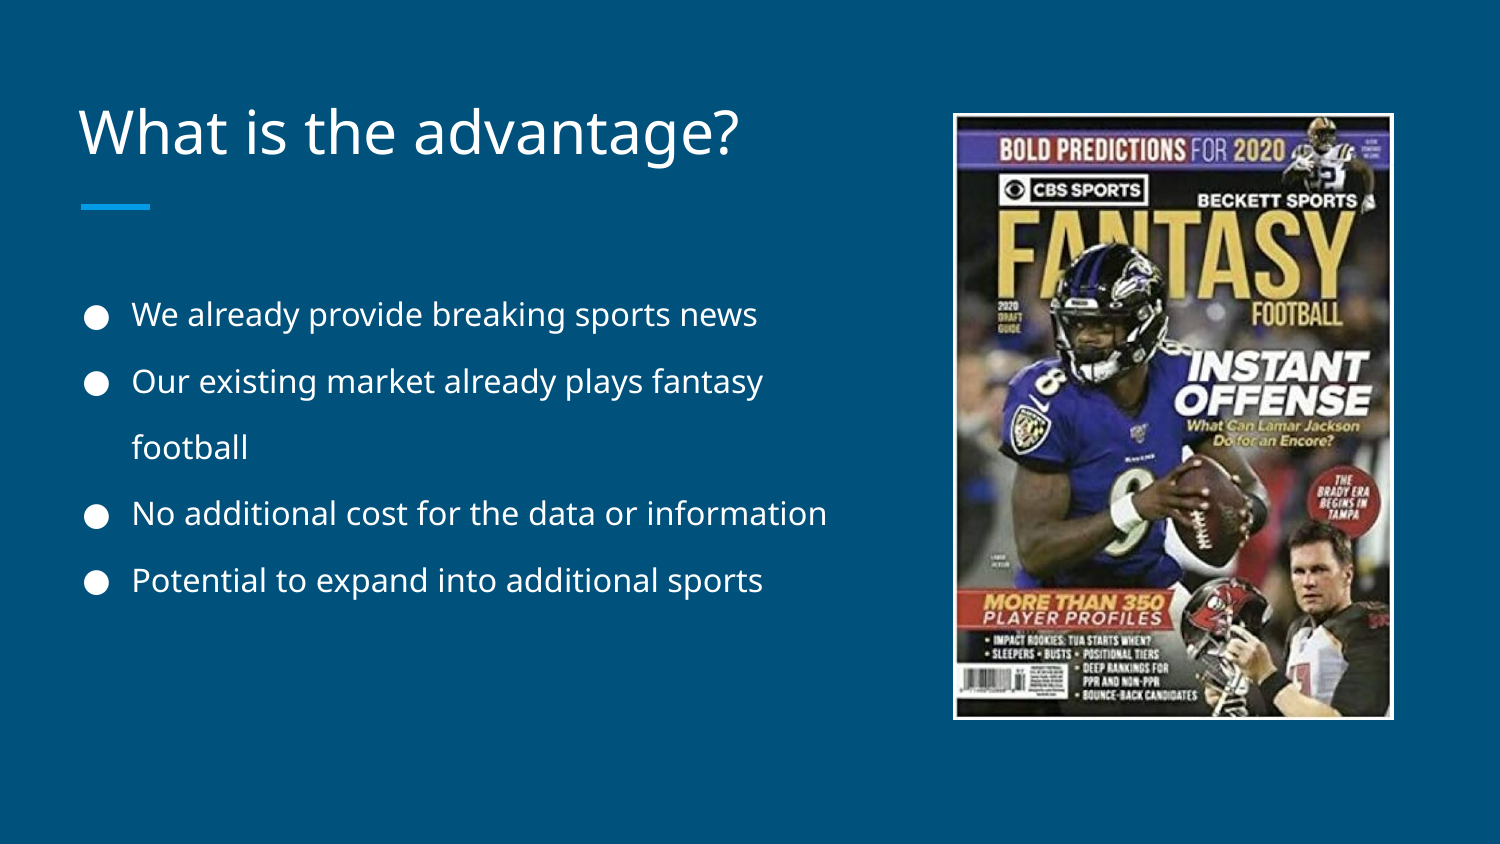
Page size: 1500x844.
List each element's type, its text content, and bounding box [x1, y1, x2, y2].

list We already provide breaking sports news Our existing market already plays fantasy football No additional cost for the data or information Potential to expand into additional sports [51, 189, 870, 750]
title What is the advantage? [63, 75, 1437, 188]
picture [954, 114, 1393, 719]
